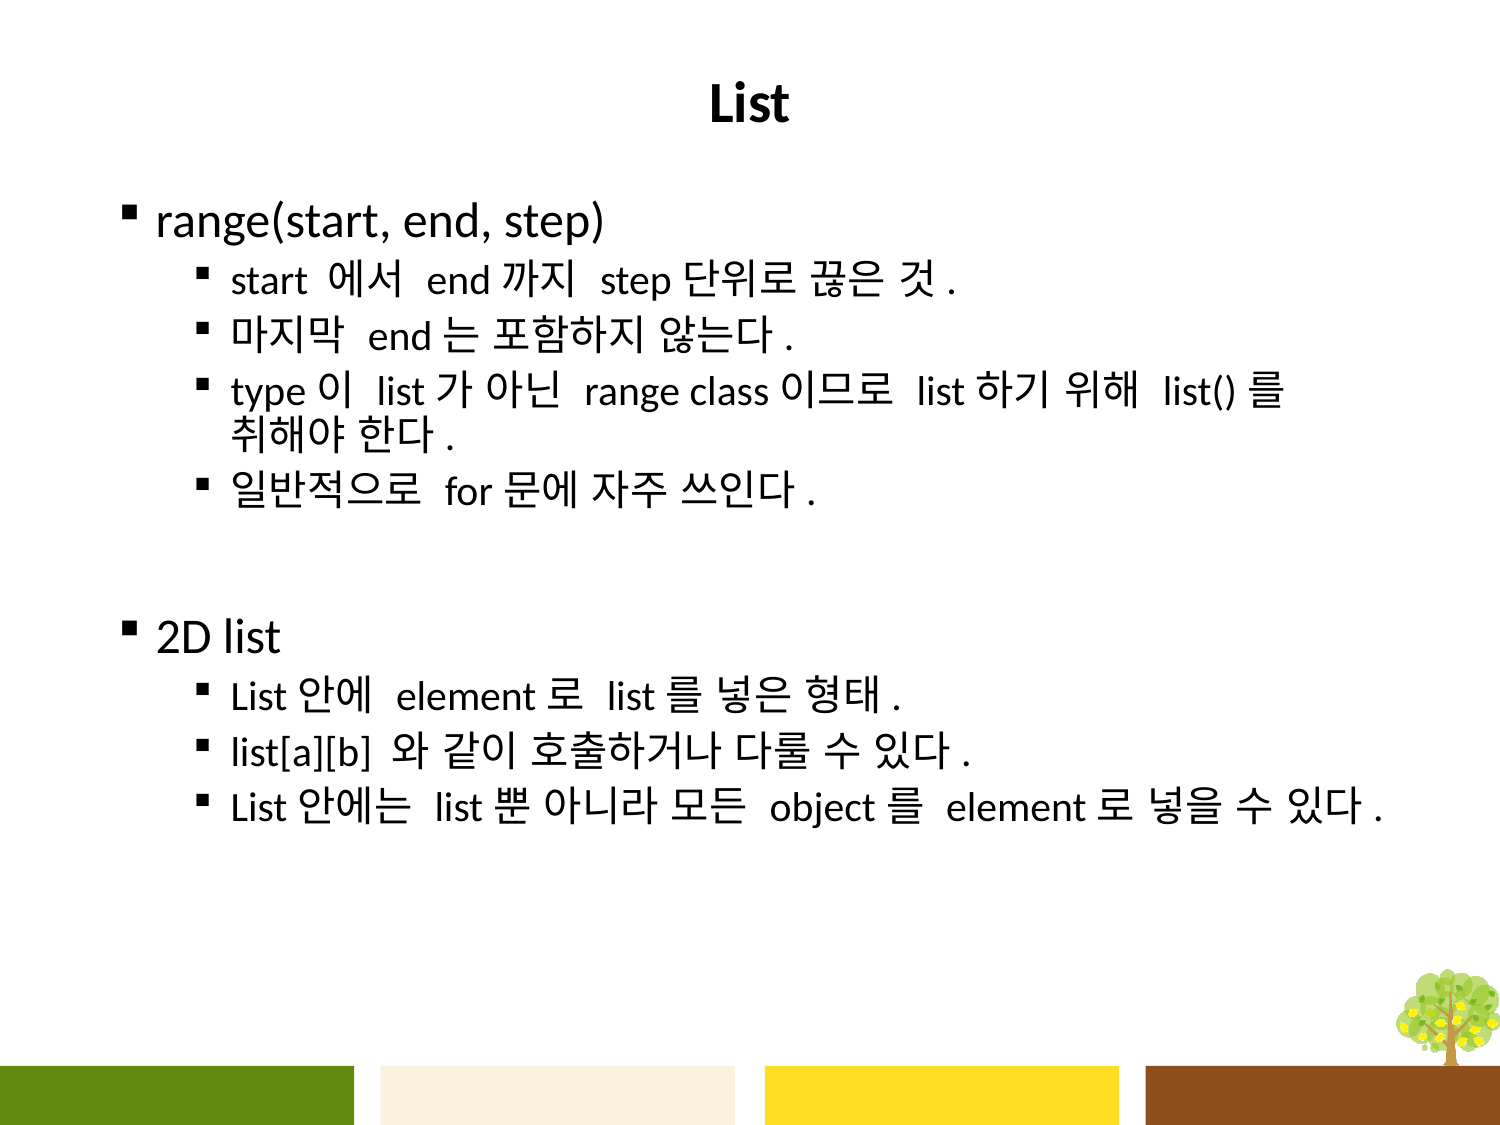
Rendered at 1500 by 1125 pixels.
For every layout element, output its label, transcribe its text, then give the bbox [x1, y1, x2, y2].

title List [103, 59, 1397, 149]
list range(start, end, step) start 에서 end까지 step단위로 끊은 것. 마지막 end는 포함하지 않는다. type이 list가 아닌 range class이므로 list하기 위해 list()를 취해야 한다. 일반적으로 for문에 자주 쓰인다. 2D list List안에 element로 list를 넣은 형태. list[a][b] 와 같이 호출하거나 다룰 수 있다. List안에는 list뿐 아니라 모든 object를 element로 넣을 수 있다. [103, 186, 1397, 1014]
picture [1396, 969, 1500, 1066]
